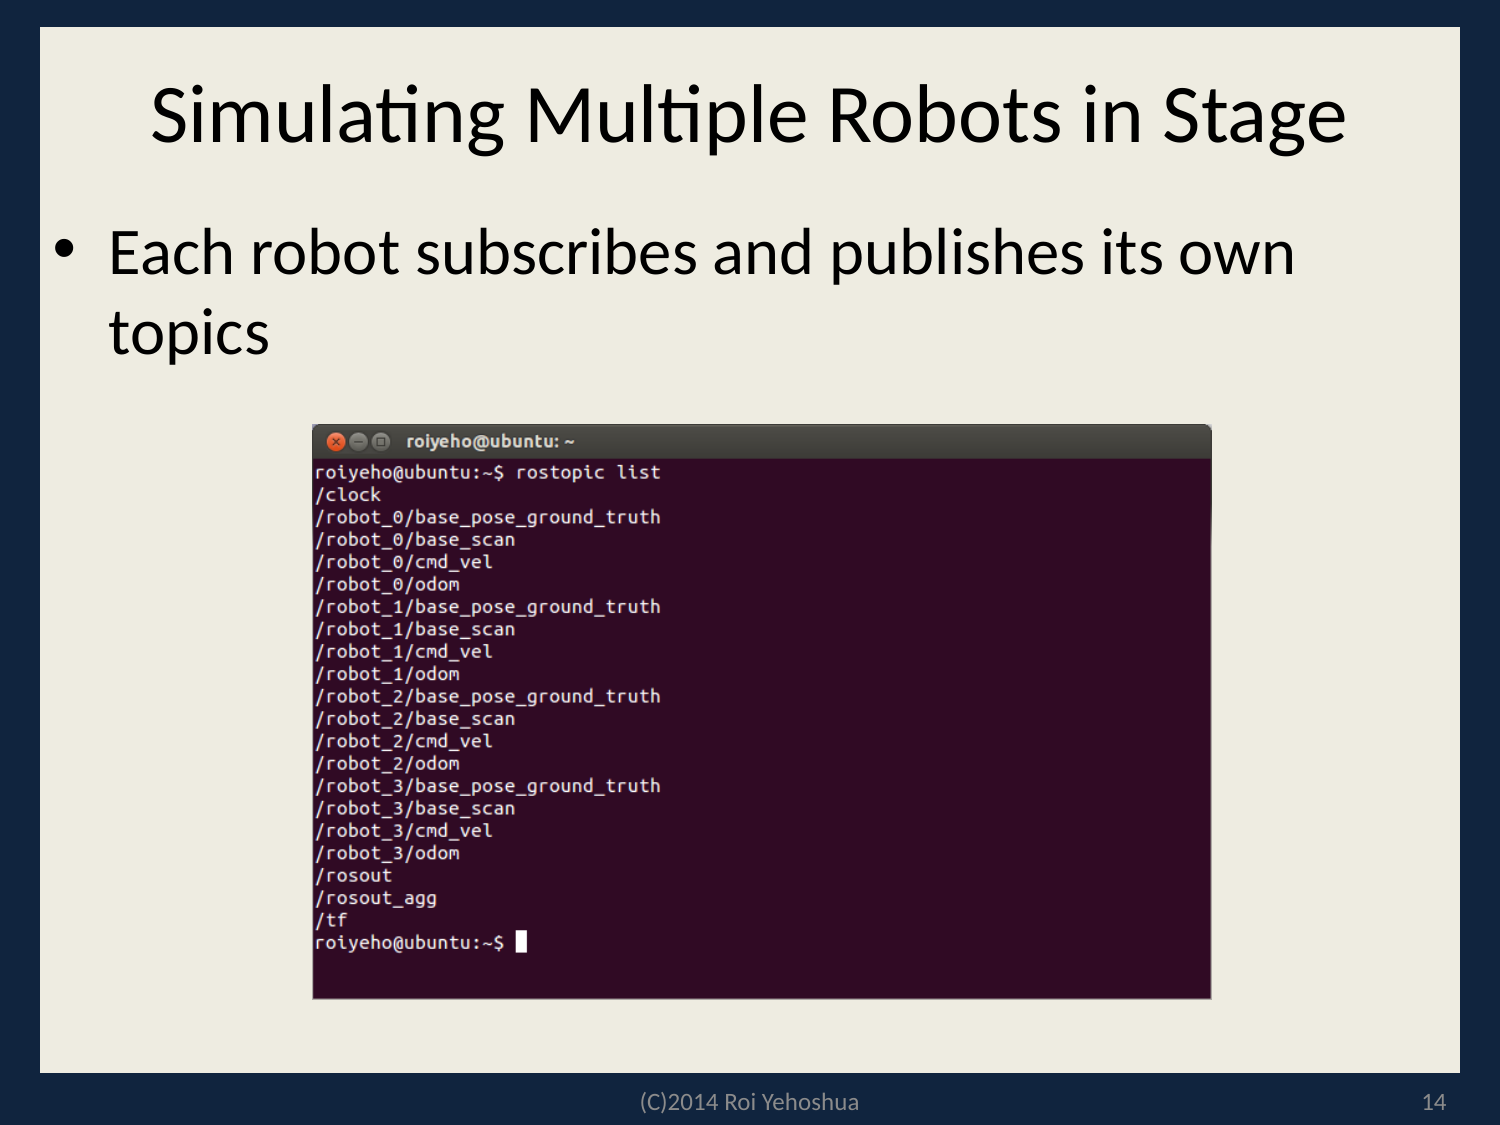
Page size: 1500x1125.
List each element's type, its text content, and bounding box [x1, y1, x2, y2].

slide_number 14 [1111, 1074, 1462, 1125]
picture [312, 424, 1212, 1001]
list Each robot subscribes and publishes its own topics [37, 200, 1463, 1080]
title Simulating Multiple Robots in Stage [37, 31, 1463, 188]
footer (C)2014 Roi Yehoshua [512, 1074, 988, 1125]
